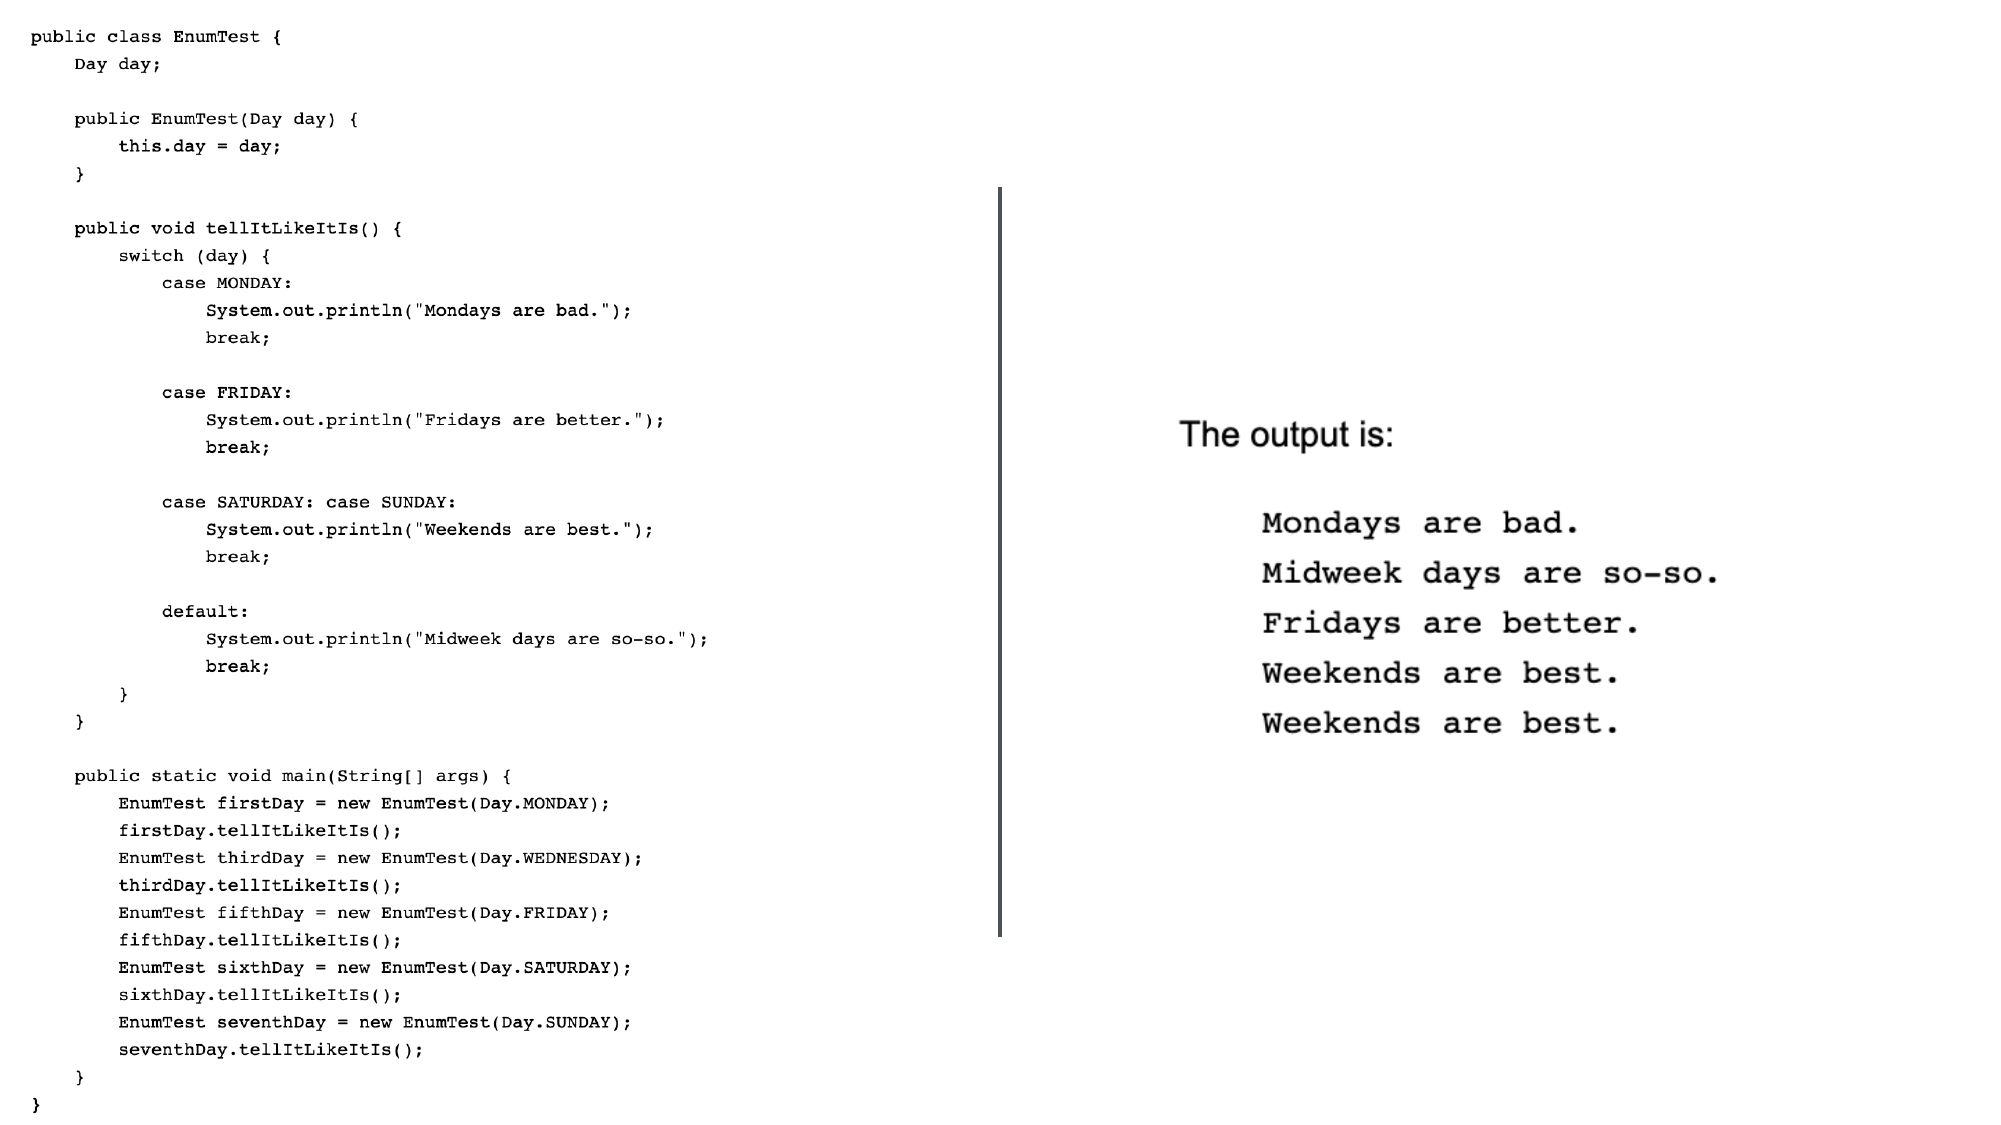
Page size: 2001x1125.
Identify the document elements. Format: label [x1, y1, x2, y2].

list [0, 0, 769, 1123]
picture [1157, 398, 1946, 765]
